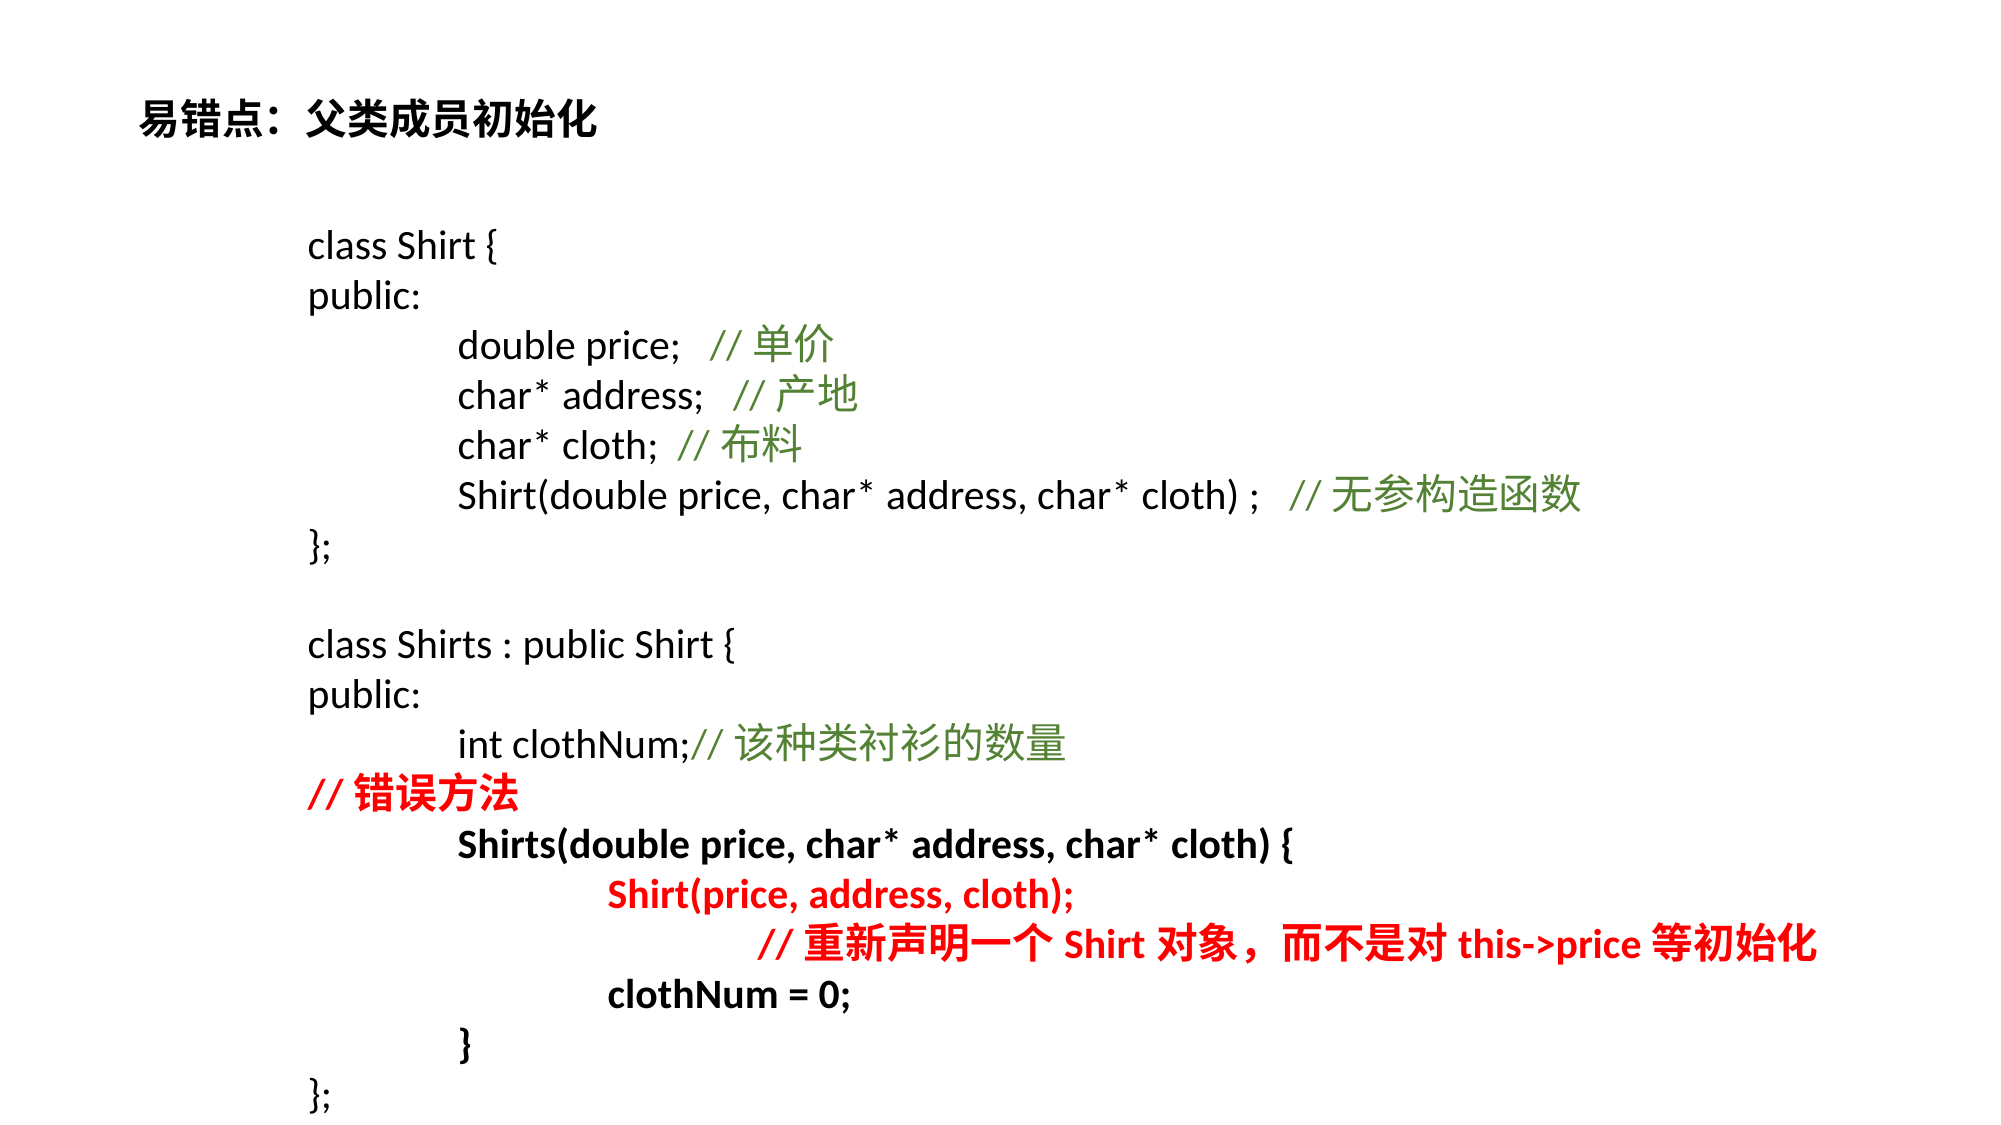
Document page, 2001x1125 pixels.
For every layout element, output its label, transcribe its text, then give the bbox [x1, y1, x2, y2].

text_box 易错点：父类成员初始化 [123, 85, 746, 151]
text_box class Shirts : public Shirt { public: int clothNum;//该种类衬衫的数量 //错误方法 Shirts(double price, char* address, char* cloth) { Shirt(price, address, cloth); //重新声明一个Shirt对象，而不是对this->price等初始化 clothNum = 0; } }; [217, 608, 1890, 1124]
text_box class Shirt { public: double price; //单价 char* address; //产地 char* cloth; //布料 Shirt(double price, char* address, char* cloth) ; //无参构造函数 }; [217, 210, 1890, 576]
